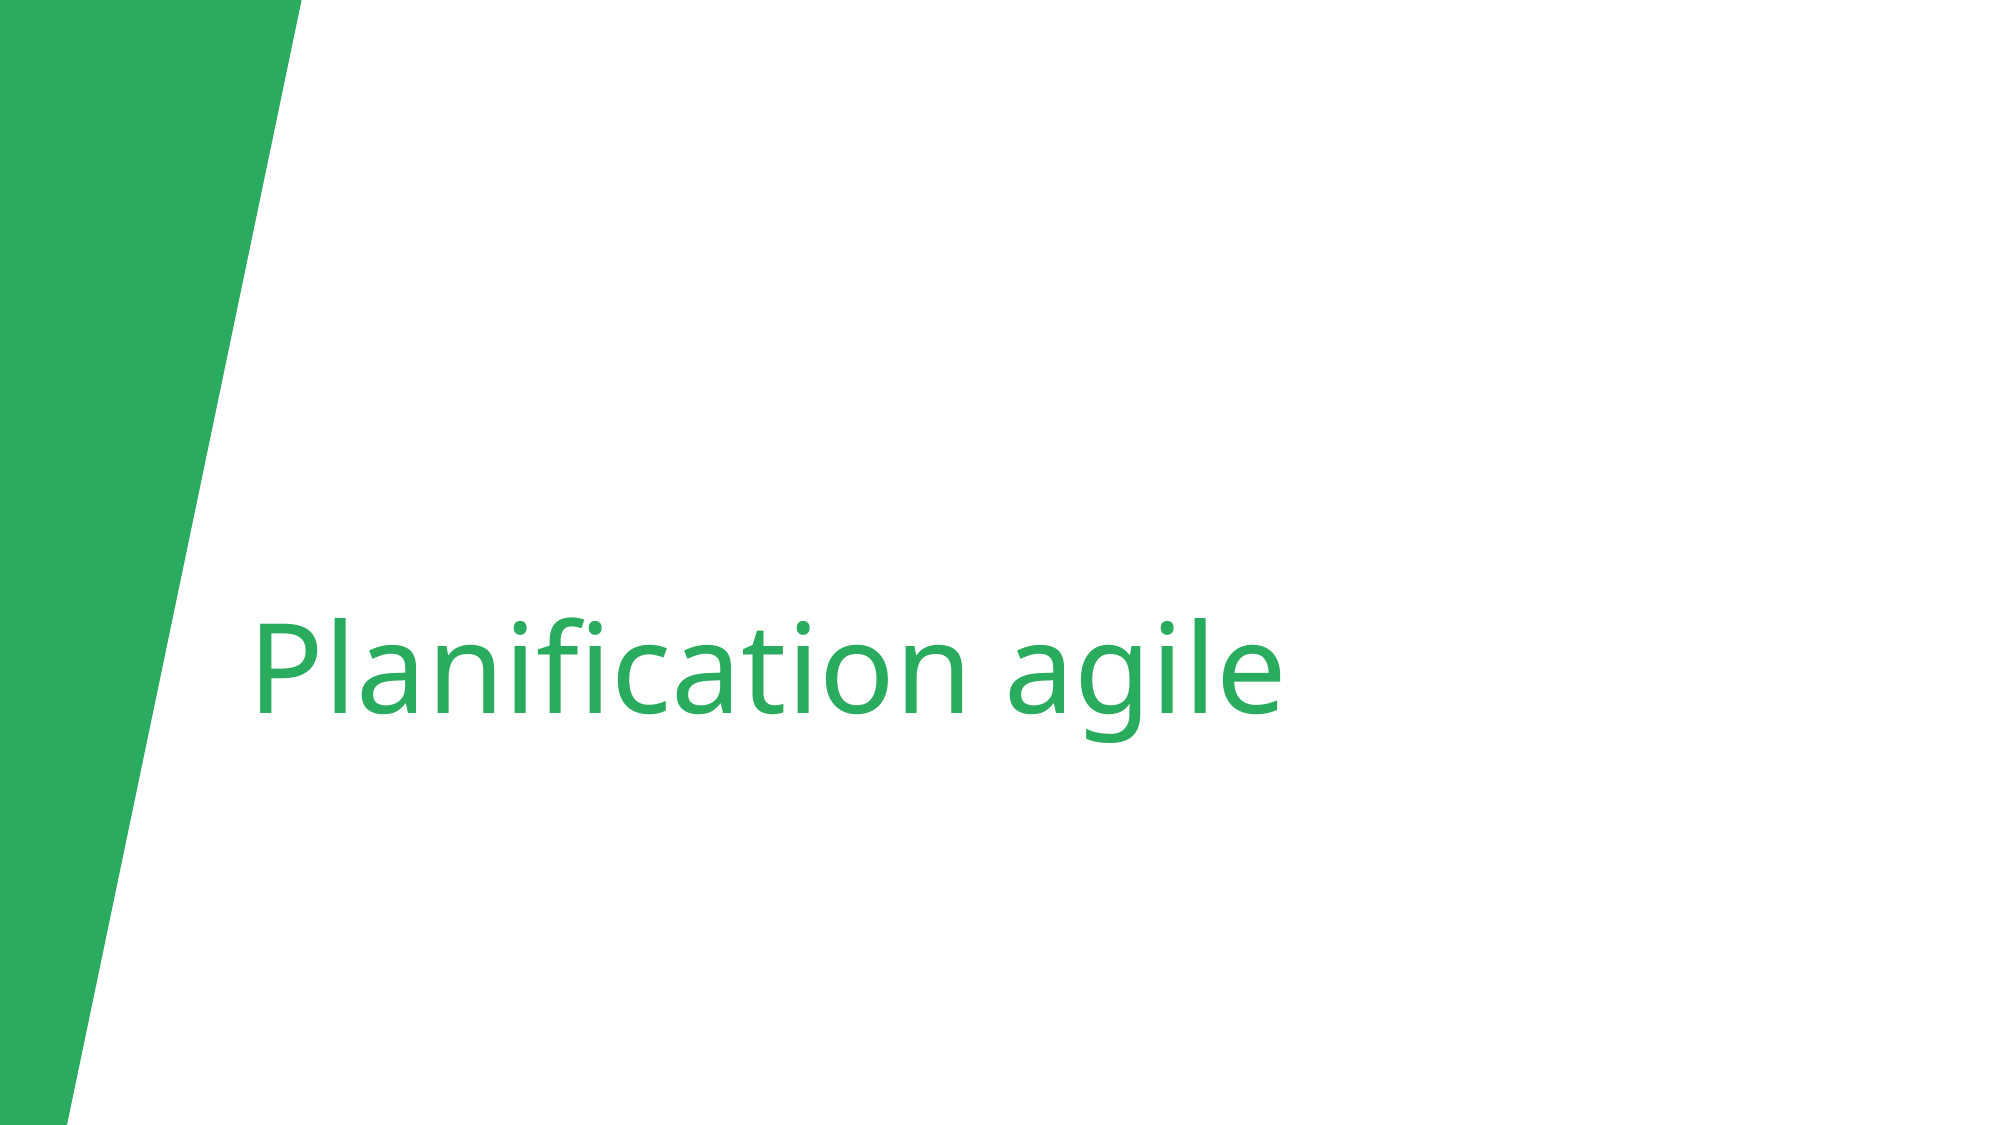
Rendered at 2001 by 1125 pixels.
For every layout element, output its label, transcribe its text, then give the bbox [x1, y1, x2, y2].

title Planification agile [136, 280, 1862, 749]
